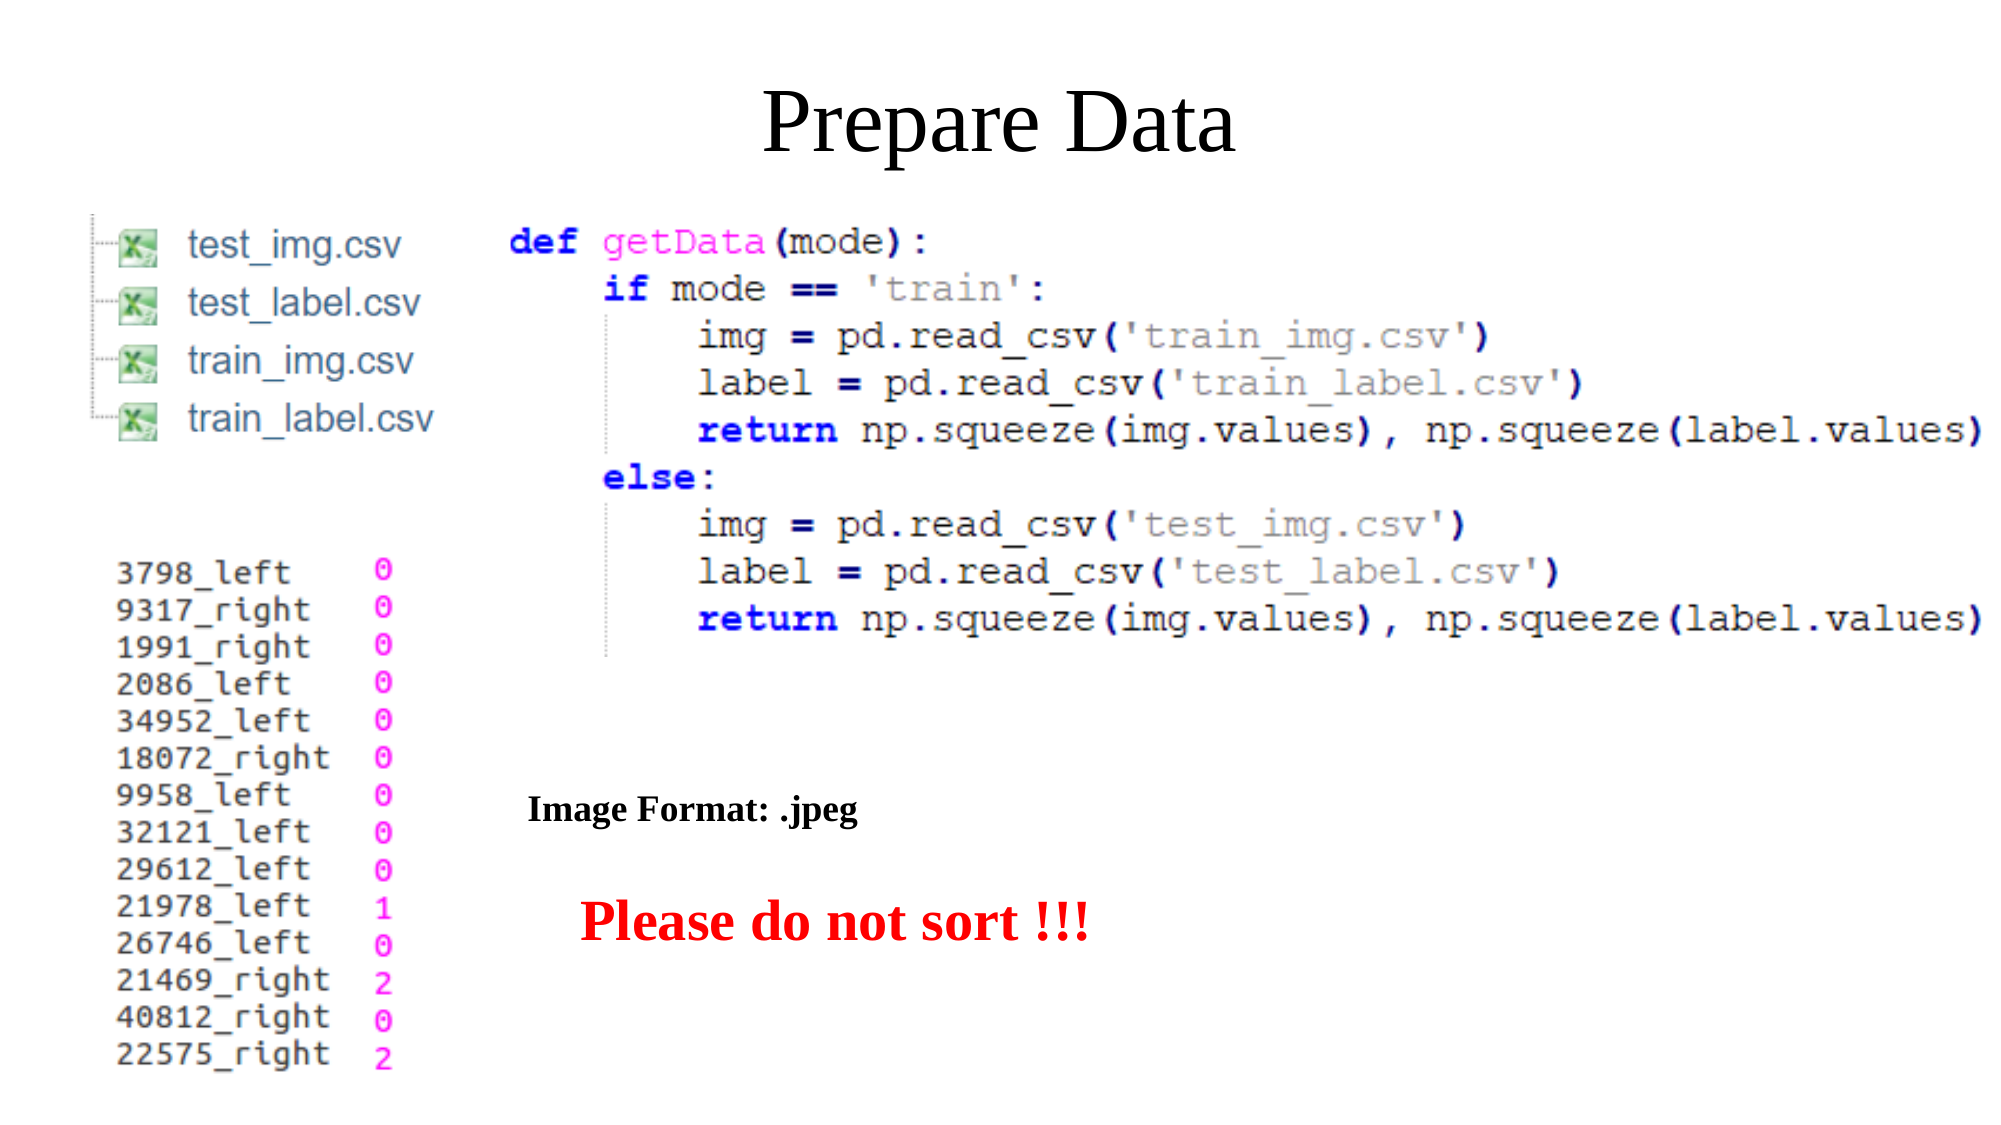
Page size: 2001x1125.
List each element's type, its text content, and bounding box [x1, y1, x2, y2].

text_box Prepare Data [0, 1, 2000, 243]
picture [372, 554, 416, 1076]
text_box Please do not sort !!! [565, 870, 1108, 960]
text_box Image Format: .jpeg [512, 773, 874, 837]
picture [510, 214, 2000, 657]
picture [73, 214, 454, 461]
picture [112, 554, 343, 1076]
